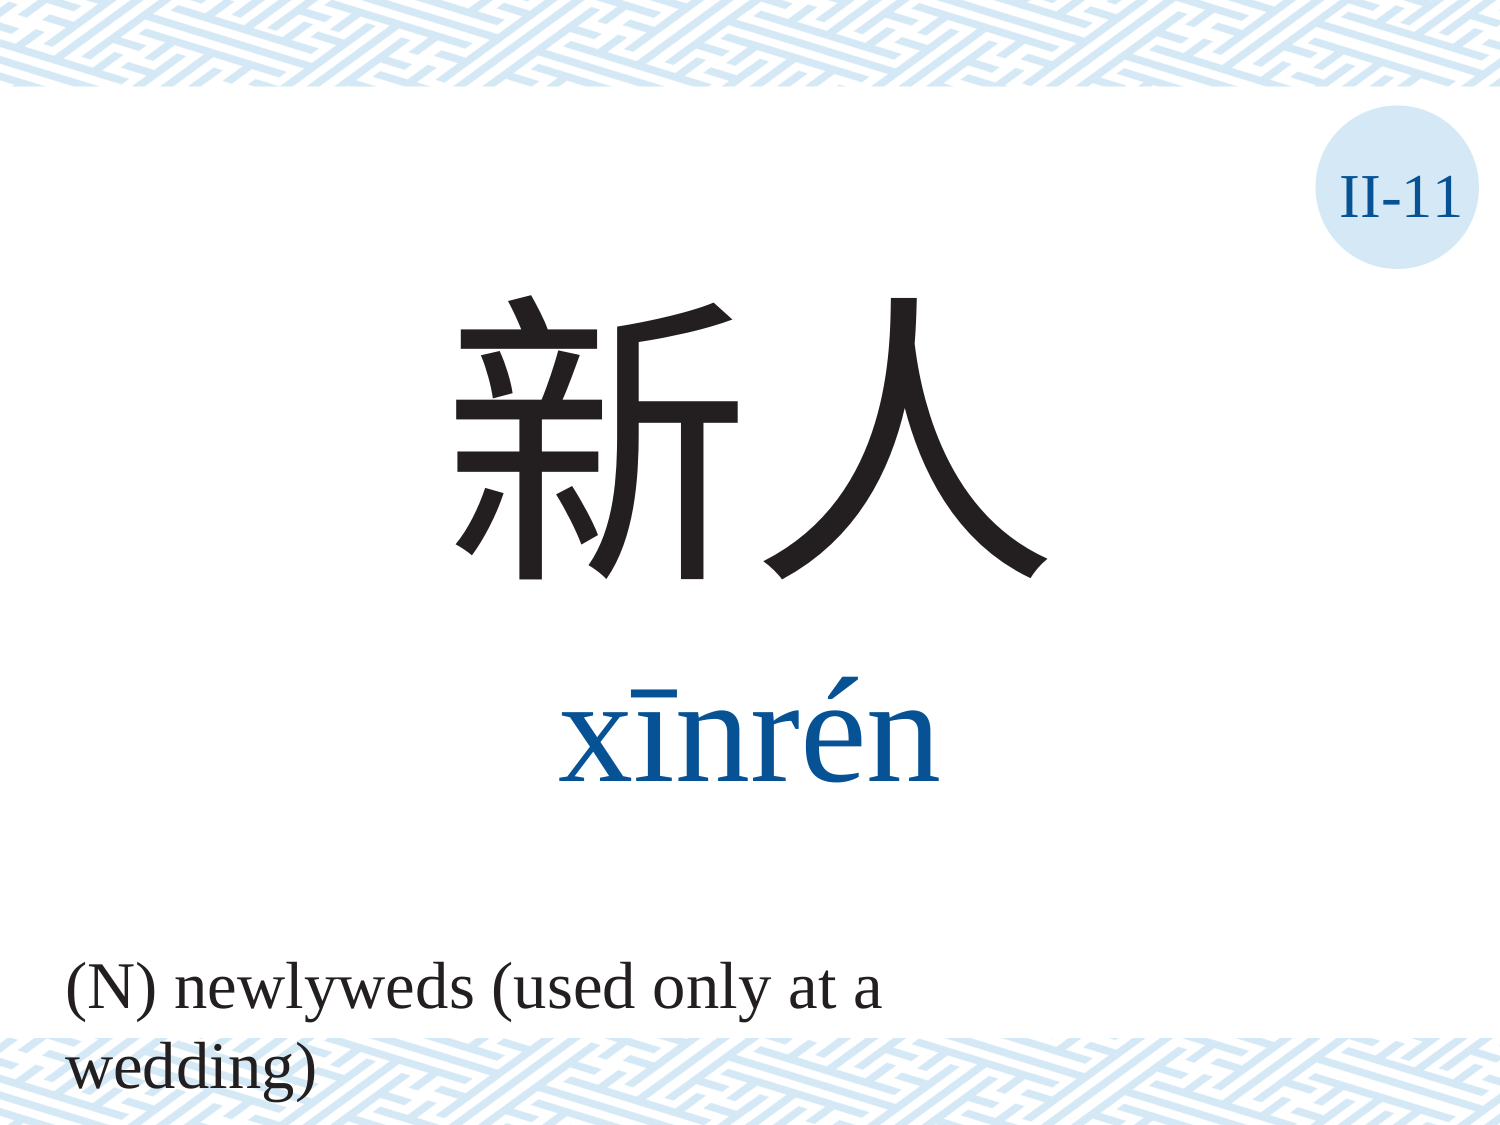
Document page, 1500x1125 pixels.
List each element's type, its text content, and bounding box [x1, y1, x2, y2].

text_box II-11 新人 xīnrén [439, 154, 1465, 812]
picture [0, 0, 1500, 1125]
text_box (N) newlyweds (used only at a wedding) [62, 942, 1152, 1103]
